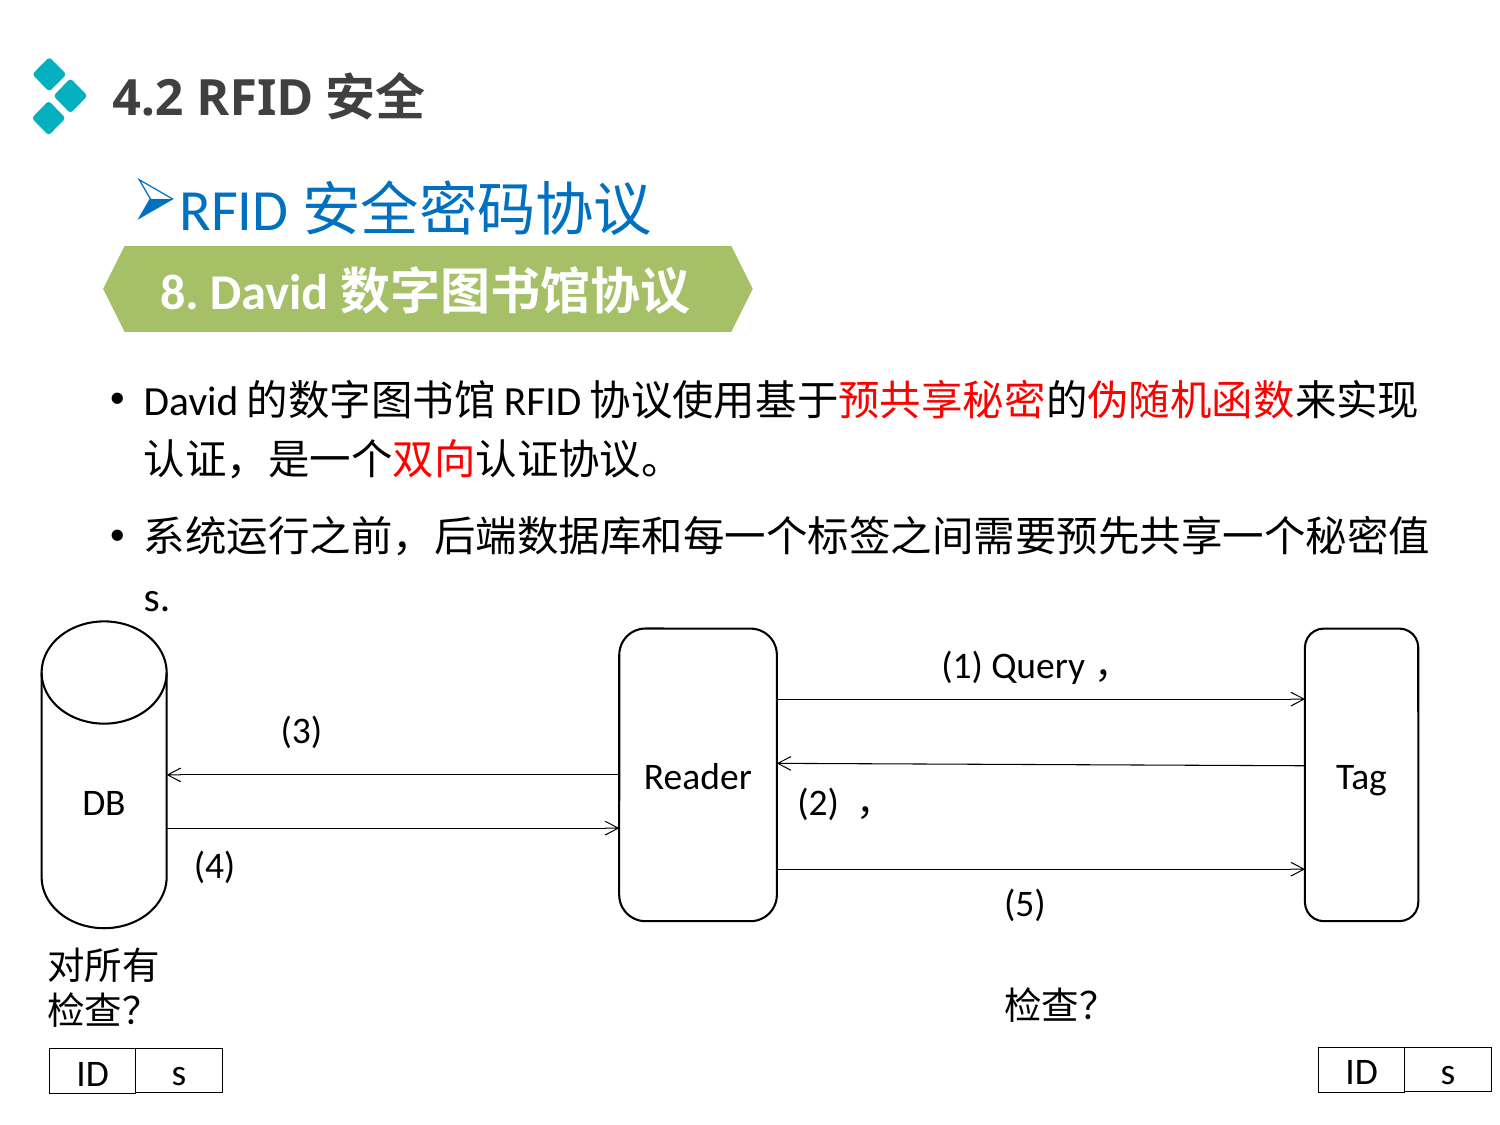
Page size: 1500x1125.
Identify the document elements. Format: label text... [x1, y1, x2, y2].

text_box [67, 245, 783, 332]
list David的数字图书馆RFID协议使用基于预共享秘密的伪随机函数来实现认证，是一个双向认证协议。 系统运行之前，后端数据库和每一个标签之间需要预先共享一个秘密值s. [95, 356, 1463, 621]
text_box RFID安全密码协议 [117, 164, 811, 250]
text_box 4.2 RFID安全 [100, 59, 871, 131]
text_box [32, 621, 1500, 1094]
text_box [54, 79, 87, 113]
text_box [33, 58, 66, 91]
text_box [32, 102, 65, 135]
